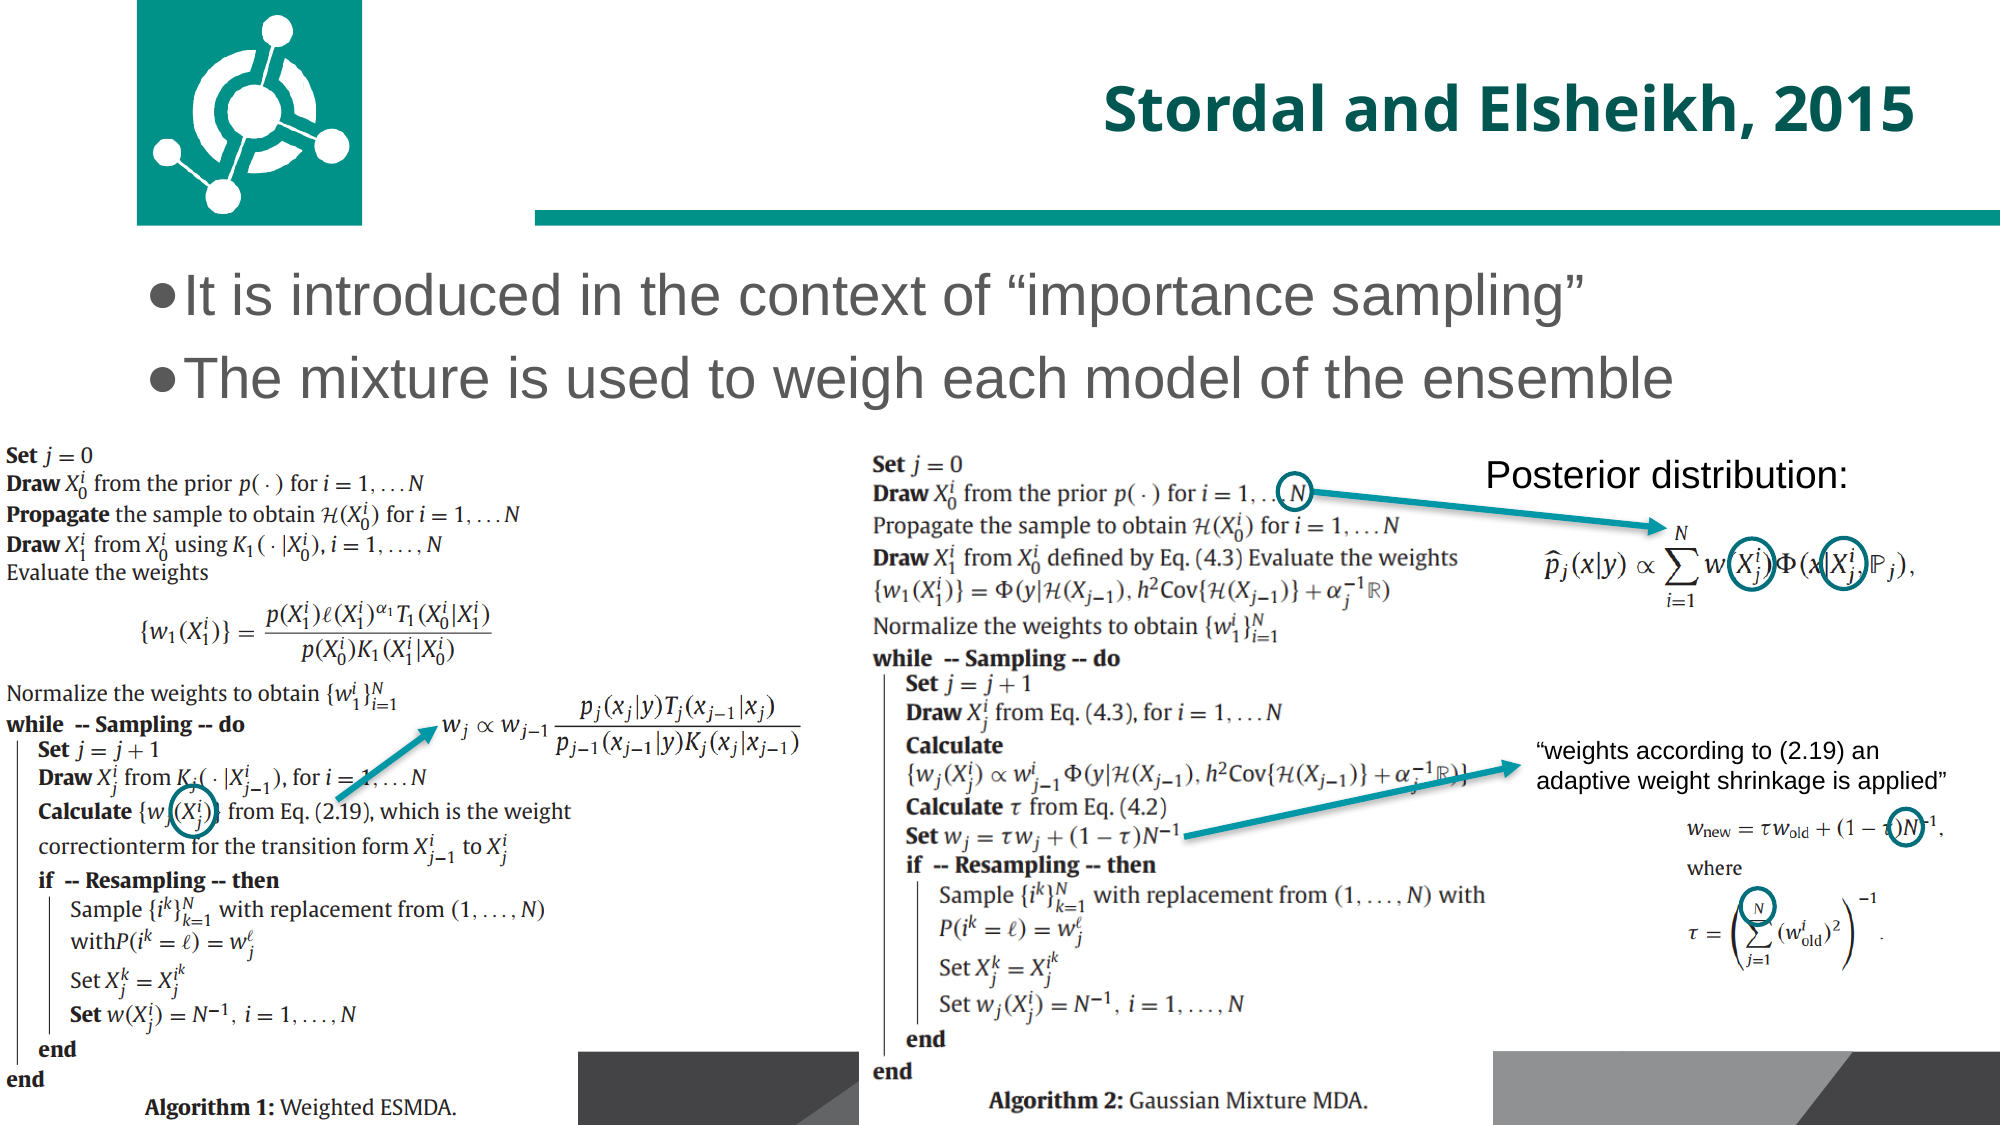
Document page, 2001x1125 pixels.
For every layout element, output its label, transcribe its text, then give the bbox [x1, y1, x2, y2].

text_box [1183, 765, 1522, 838]
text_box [336, 725, 439, 801]
title Stordal and Elsheikh, 2015 [534, 1, 1932, 213]
picture [0, 440, 804, 1125]
list It is introduced in the context of “importance sampling” The mixture is used to weigh each model of the ensemble [68, 249, 1932, 956]
text_box Posterior distribution: [1496, 442, 1864, 504]
text_box “weights according to (2.19) an adaptive weight shrinkage is applied” [1521, 727, 1973, 803]
picture [1538, 522, 1925, 616]
picture [153, 15, 351, 214]
picture [859, 440, 1494, 1125]
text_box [1311, 491, 1668, 529]
picture [1677, 801, 1947, 983]
